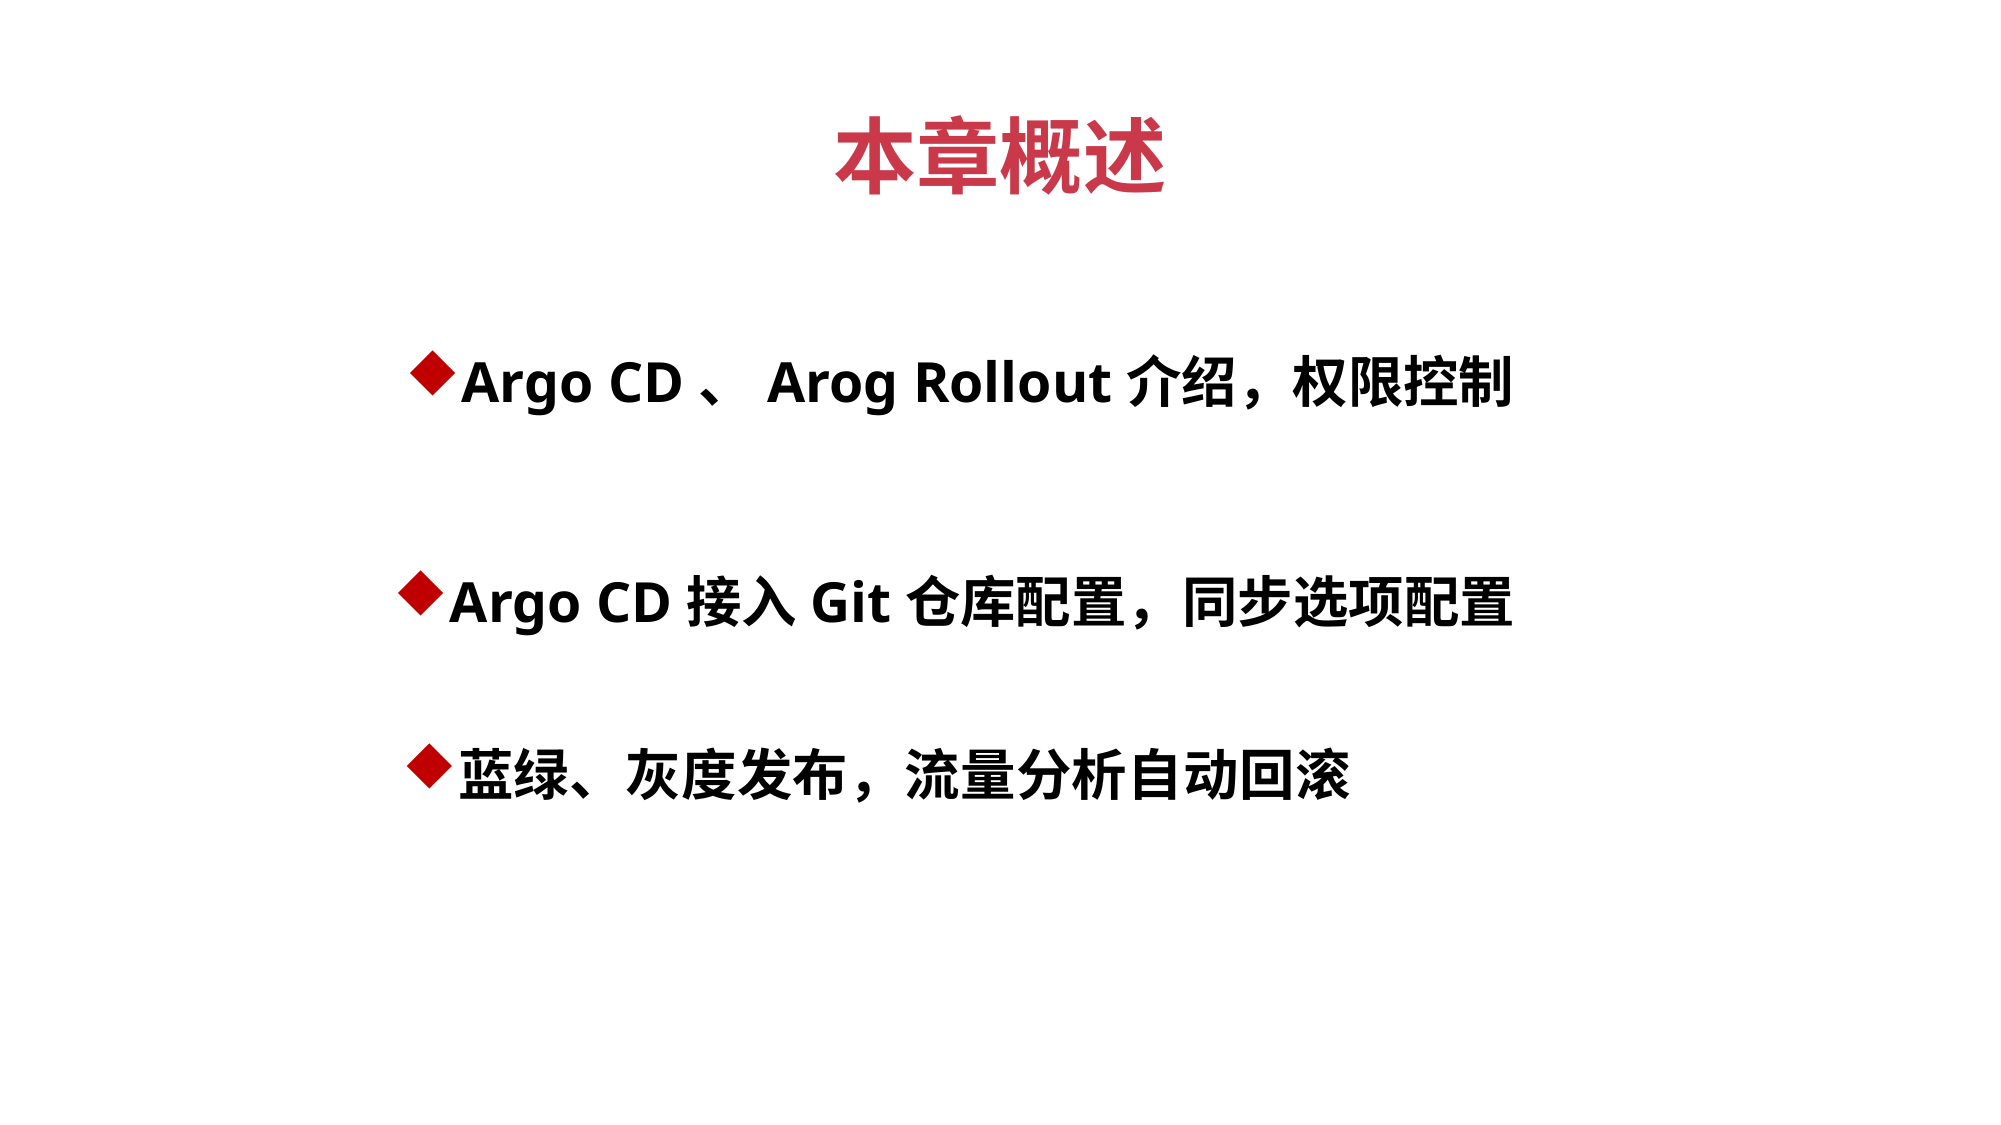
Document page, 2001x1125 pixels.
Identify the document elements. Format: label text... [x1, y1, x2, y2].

text_box Argo CD接入Git仓库配置，同步选项配置 [329, 544, 1564, 656]
text_box 蓝绿、灰度发布，流量分析自动回滚 [338, 751, 1397, 863]
text_box 本章概述 [813, 94, 1187, 215]
text_box Argo CD、Arog Rollout介绍，权限控制 [341, 325, 1545, 437]
